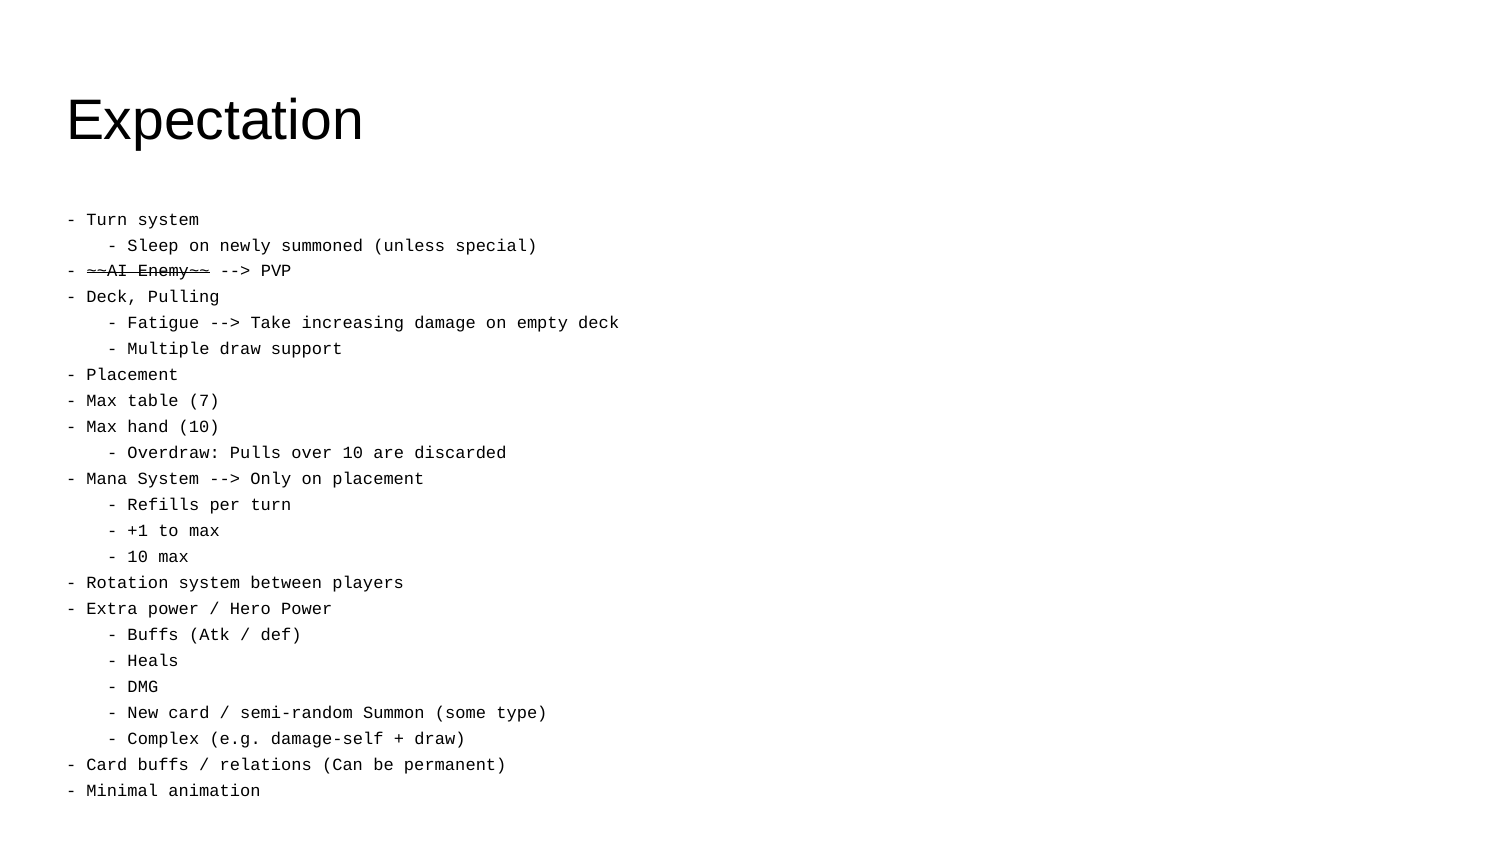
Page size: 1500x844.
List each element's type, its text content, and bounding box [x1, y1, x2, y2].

list - Turn system - Sleep on newly summoned (unless special) - ~~AI Enemy~~ --> PVP - Deck, Pulling - Fatigue --> Take increasing damage on empty deck - Multiple draw support - Placement - Max table (7) - Max hand (10) - Overdraw: Pulls over 10 are discarded - Mana System --> Only on placement - Refills per turn - +1 to max - 10 max - Rotation system between players - Extra power / Hero Power - Buffs (Atk / def) - Heals - DMG - New card / semi-random Summon (some type) - Complex (e.g. damage-self + draw) - Card buffs / relations (Can be permanent) - Minimal animation [51, 189, 1449, 830]
title Expectation [51, 72, 1449, 167]
